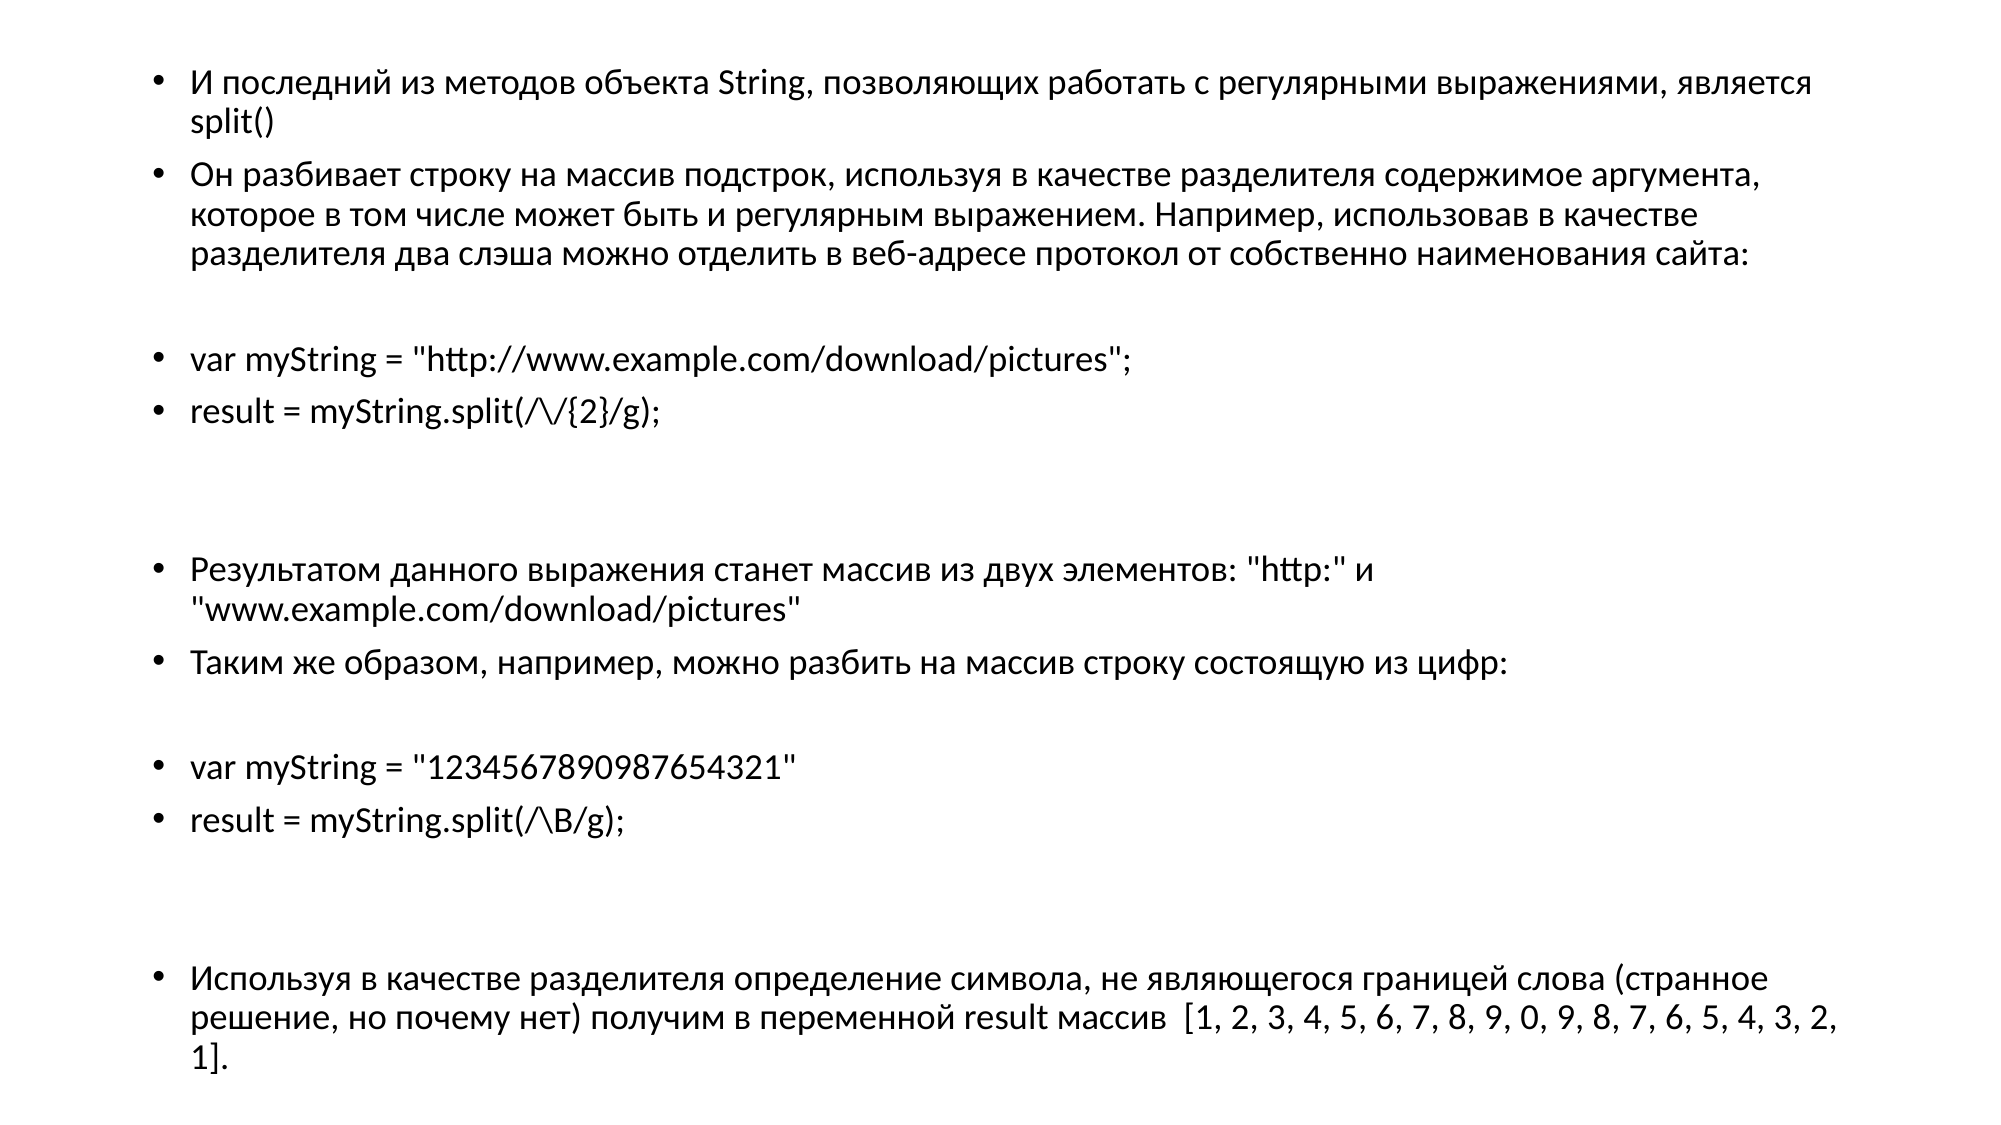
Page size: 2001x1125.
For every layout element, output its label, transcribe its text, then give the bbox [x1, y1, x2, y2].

list И последний из методов объекта String, позволяющих работать с регулярными выражениями, является split() Он разбивает строку на массив подстрок, используя в качестве разделителя содержимое аргумента, которое в том числе может быть и регулярным выражением. Например, использовав в качестве разделителя два слэша можно отделить в веб-адресе протокол от собственно наименования сайта: var myString = "http://www.example.com/download/pictures"; result = myString.split(/\/{2}/g); Результатом данного выражения станет массив из двух элементов: "http:" и "www.example.com/download/pictures" Таким же образом, например, можно разбить на массив строку состоящую из цифр: var myString = "1234567890987654321" result = myString.split(/\B/g); Используя в качестве разделителя определение символа, не являющегося границей слова (странное решение, но почему нет) получим в переменной result массив [1, 2, 3, 4, 5, 6, 7, 8, 9, 0, 9, 8, 7, 6, 5, 4, 3, 2, 1]. [137, 55, 1863, 1086]
